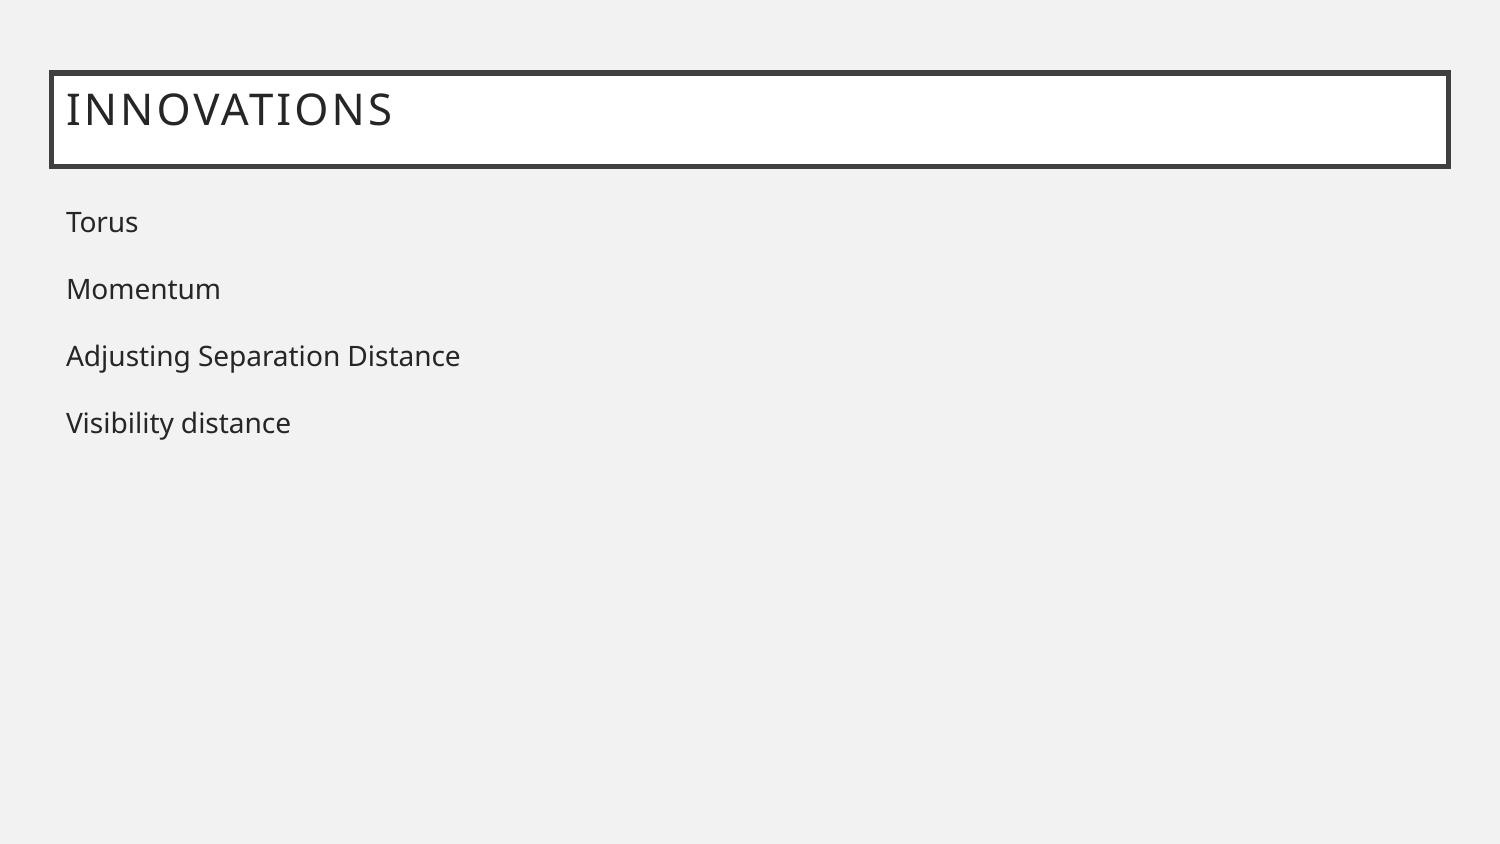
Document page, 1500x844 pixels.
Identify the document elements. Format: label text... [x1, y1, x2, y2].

list Torus Momentum Adjusting Separation Distance Visibility distance [51, 189, 1449, 750]
title Innovations [49, 70, 1451, 169]
